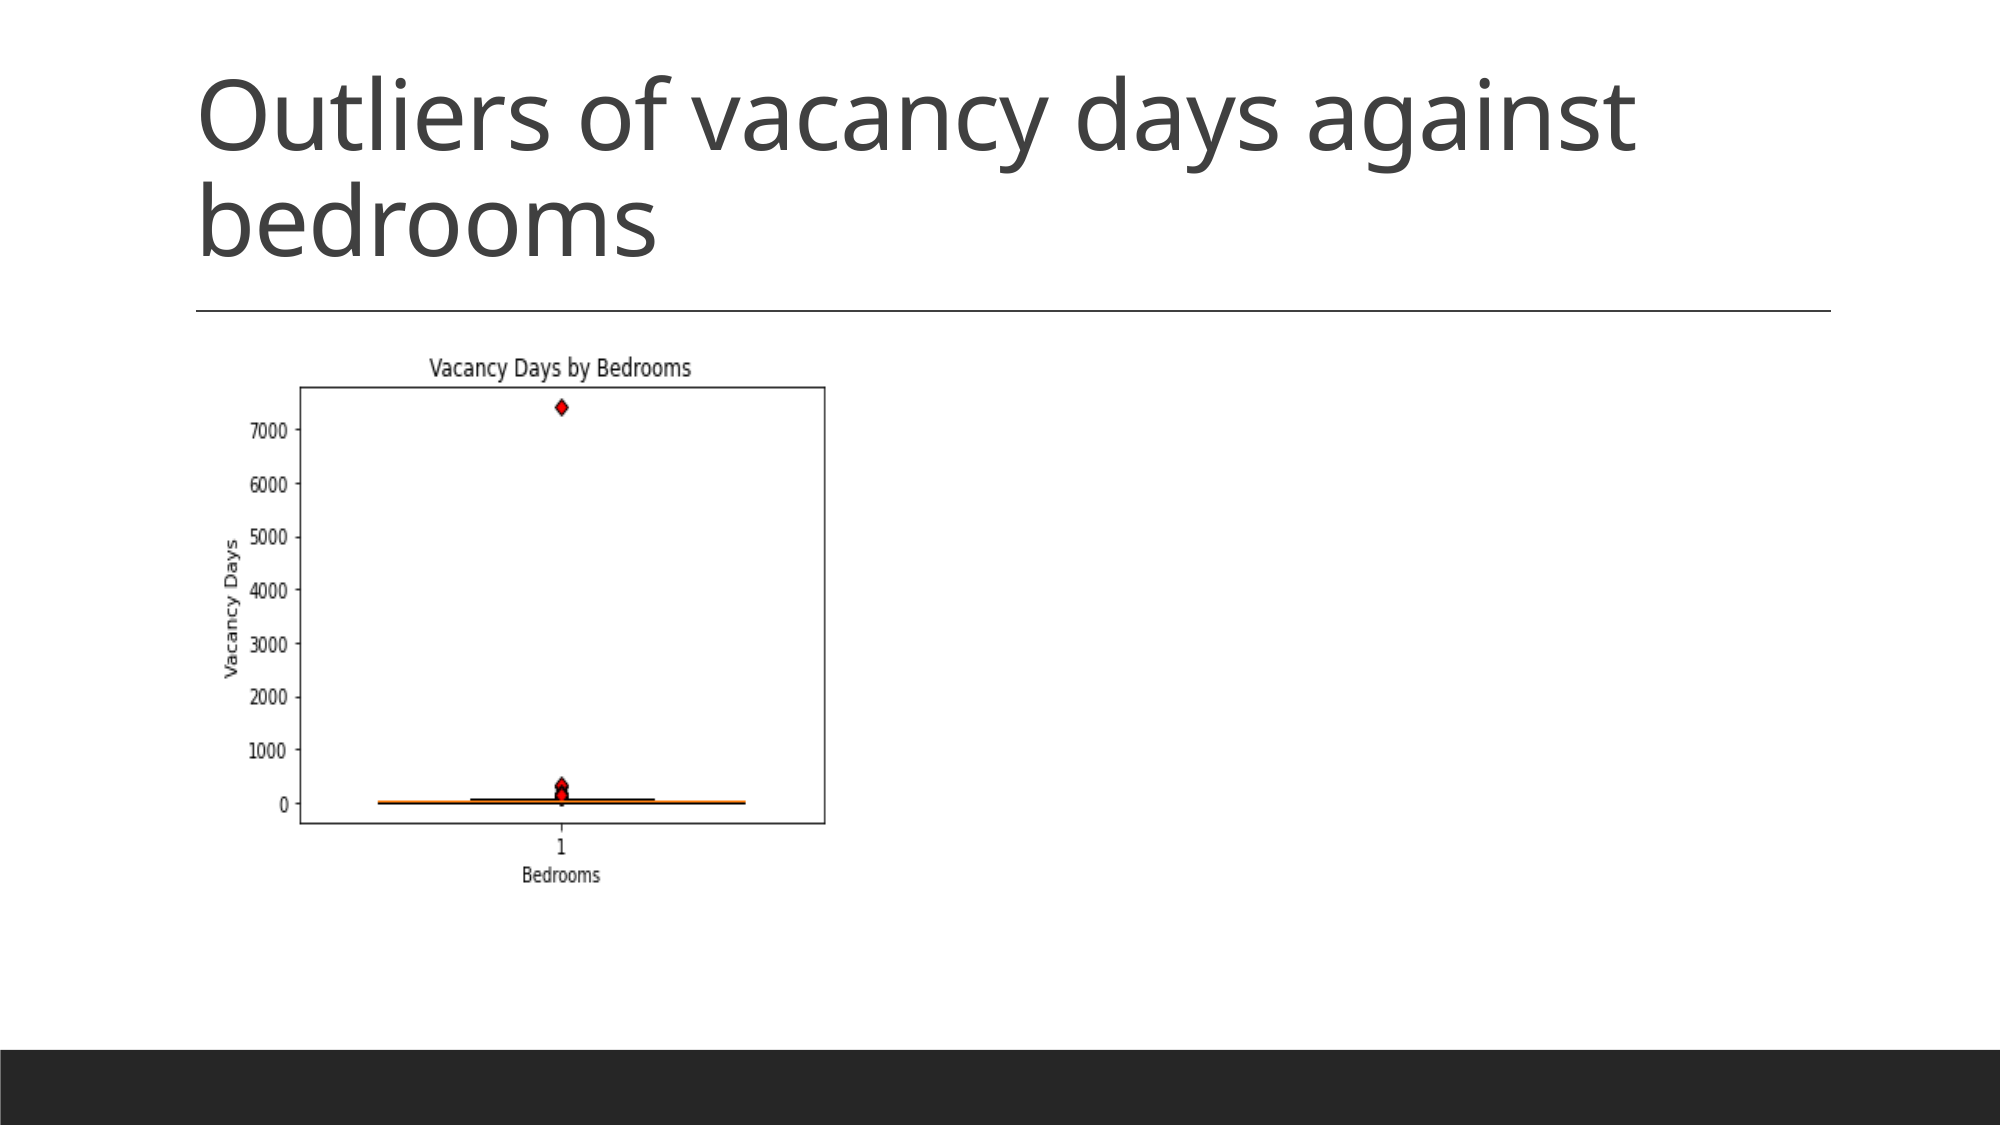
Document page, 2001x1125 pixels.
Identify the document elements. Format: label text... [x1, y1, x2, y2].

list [195, 347, 926, 904]
title Outliers of vacancy days against bedrooms [180, 47, 1830, 285]
